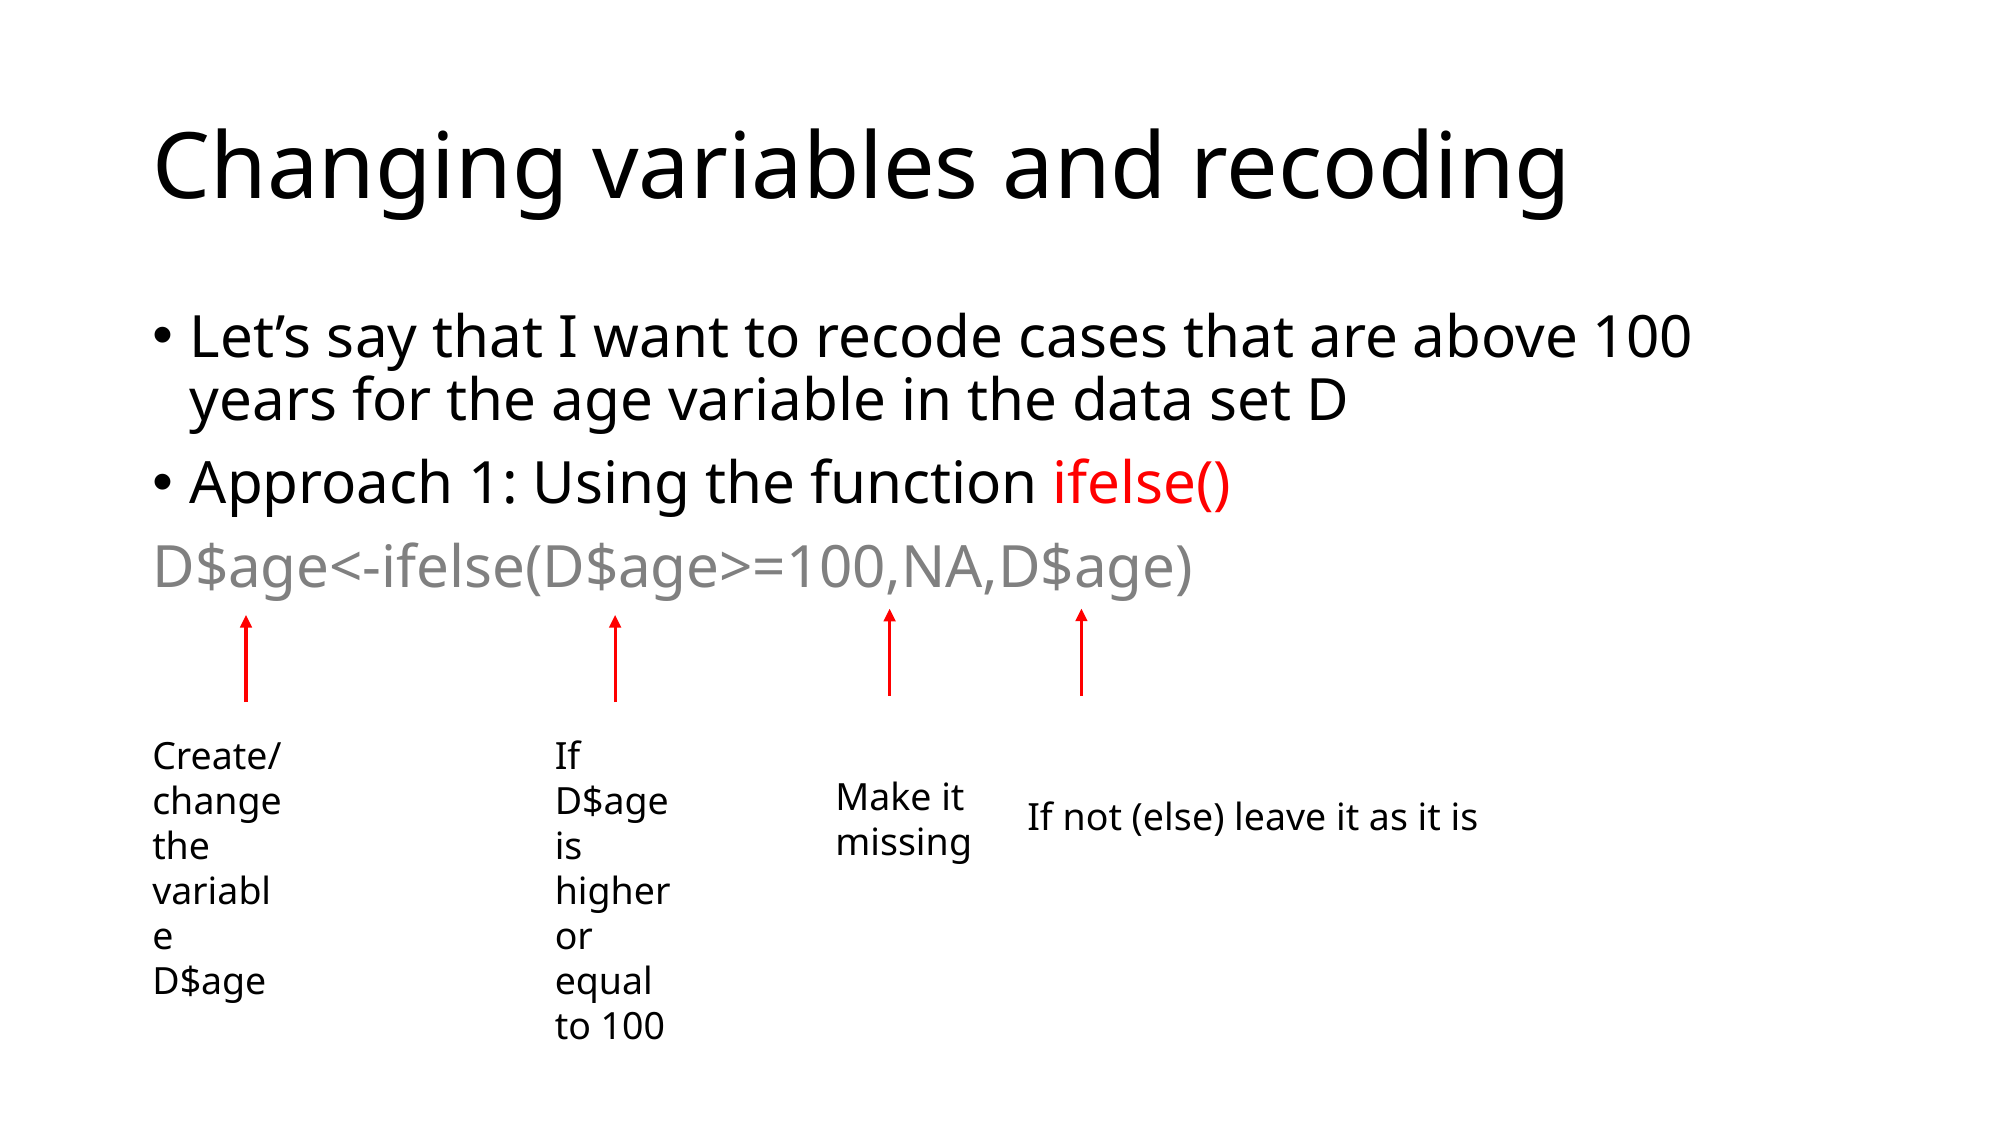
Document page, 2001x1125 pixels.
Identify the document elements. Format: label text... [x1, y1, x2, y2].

text_box If not (else) leave it as it is [1012, 785, 1494, 846]
list Let’s say that I want to recode cases that are above 100 years for the age variable in the data set D Approach 1: Using the function ifelse() D$age<-ifelse(D$age>=100,NA,D$age) [137, 299, 1863, 1014]
title Changing variables and recoding [137, 59, 1863, 278]
text_box Create/change the variable D$age [137, 724, 304, 1010]
text_box If D$age is higher or equal to 100 [540, 724, 691, 1055]
text_box Make it missing [820, 765, 993, 871]
